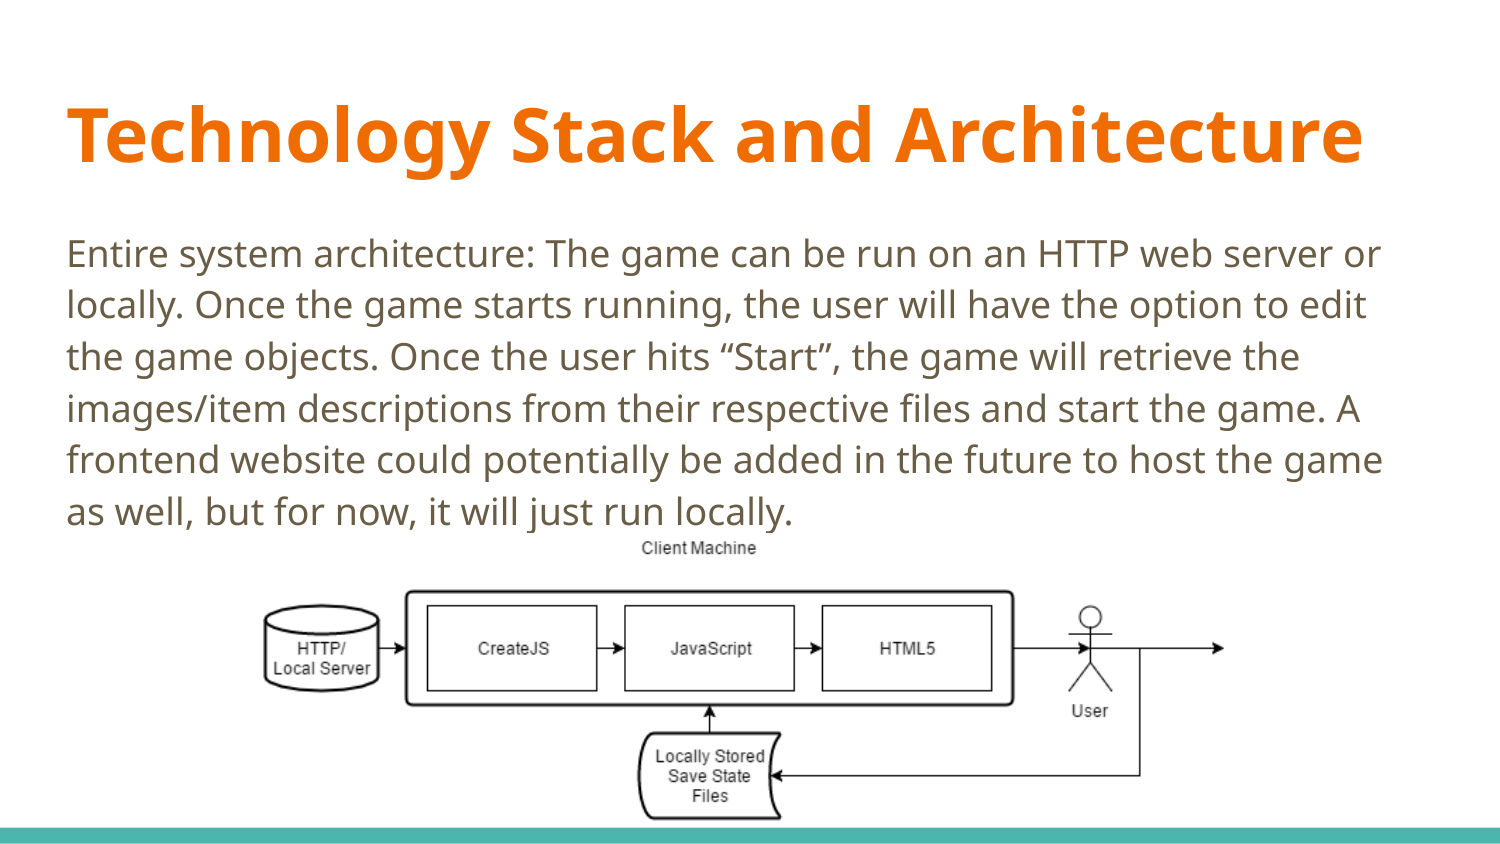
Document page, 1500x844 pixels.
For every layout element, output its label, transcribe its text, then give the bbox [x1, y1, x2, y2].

picture [262, 533, 1238, 822]
title Technology Stack and Architecture [51, 72, 1449, 189]
list Entire system architecture: The game can be run on an HTTP web server or locally. Once the game starts running, the user will have the option to edit the game objects. Once the user hits “Start”, the game will retrieve the images/item descriptions from their respective files and start the game. A frontend website could potentially be added in the future to host the game as well, but for now, it will just run locally. [51, 207, 1449, 750]
